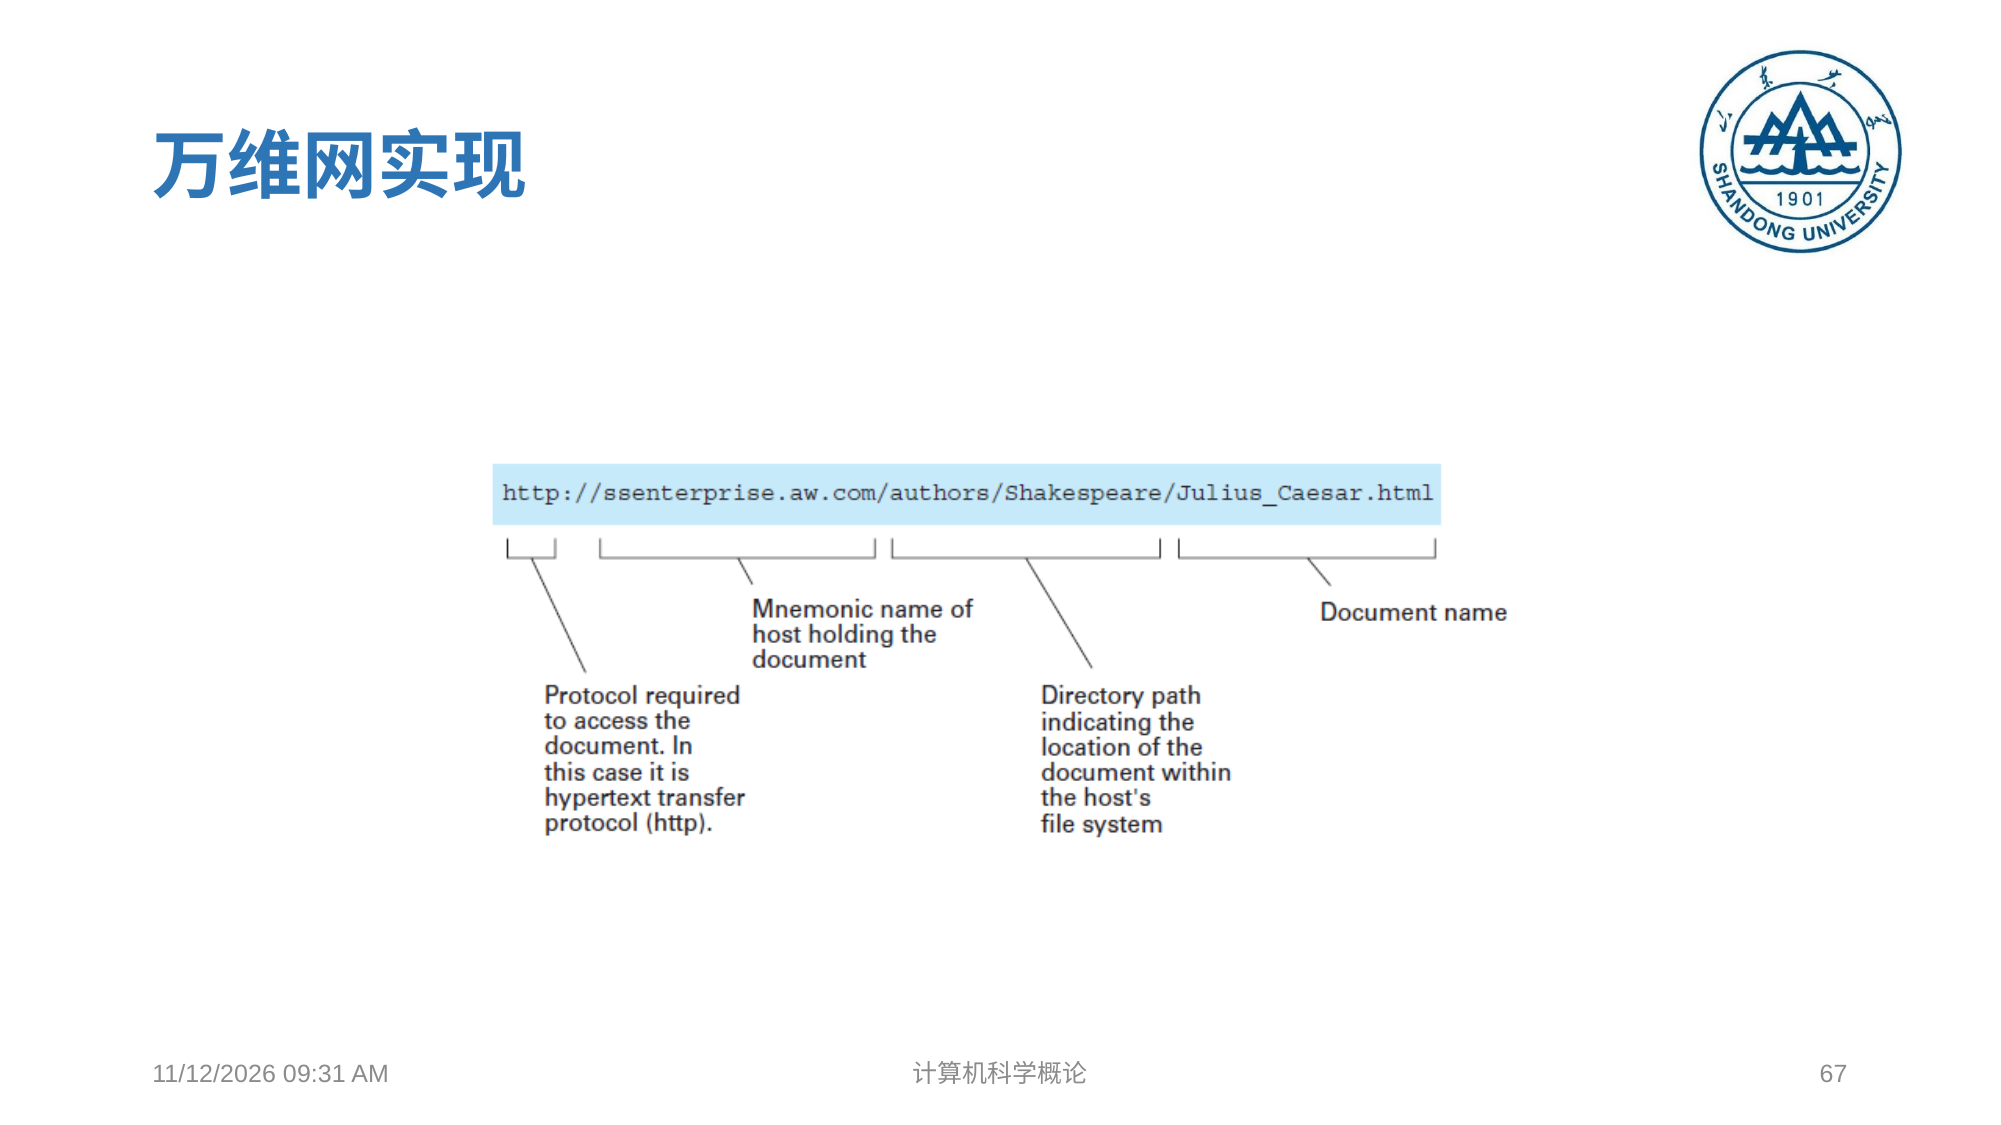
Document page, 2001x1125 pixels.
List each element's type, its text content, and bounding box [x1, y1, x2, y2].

footer 计算机科学概论 [662, 1042, 1338, 1103]
title 万维网实现 [137, 59, 1863, 278]
picture [1689, 30, 1922, 263]
slide_number 67 [1412, 1042, 1863, 1103]
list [482, 450, 1518, 850]
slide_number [137, 1042, 588, 1103]
